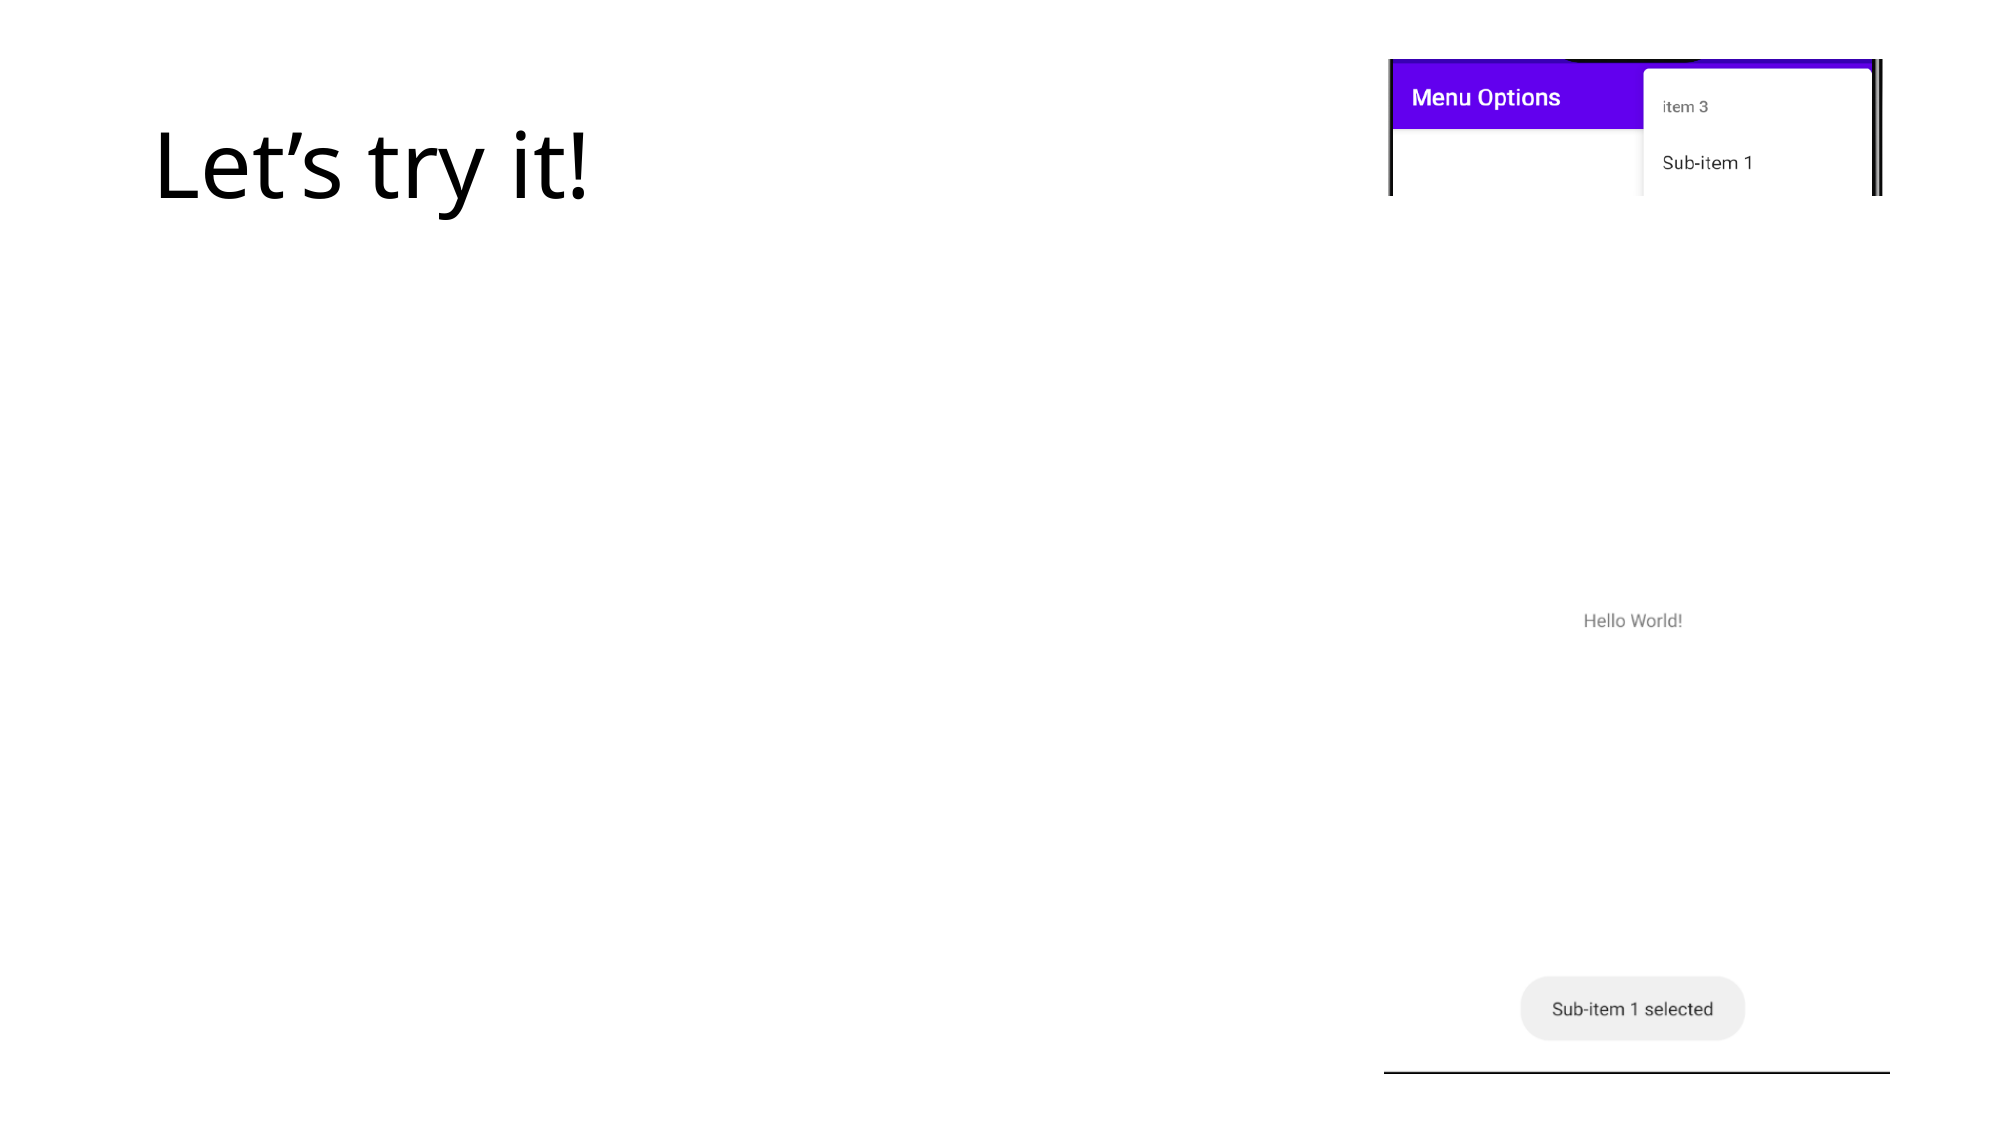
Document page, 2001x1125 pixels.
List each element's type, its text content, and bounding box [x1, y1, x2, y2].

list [1388, 59, 1883, 196]
title Let’s try it! [137, 59, 1388, 278]
picture [1384, 196, 1890, 1074]
